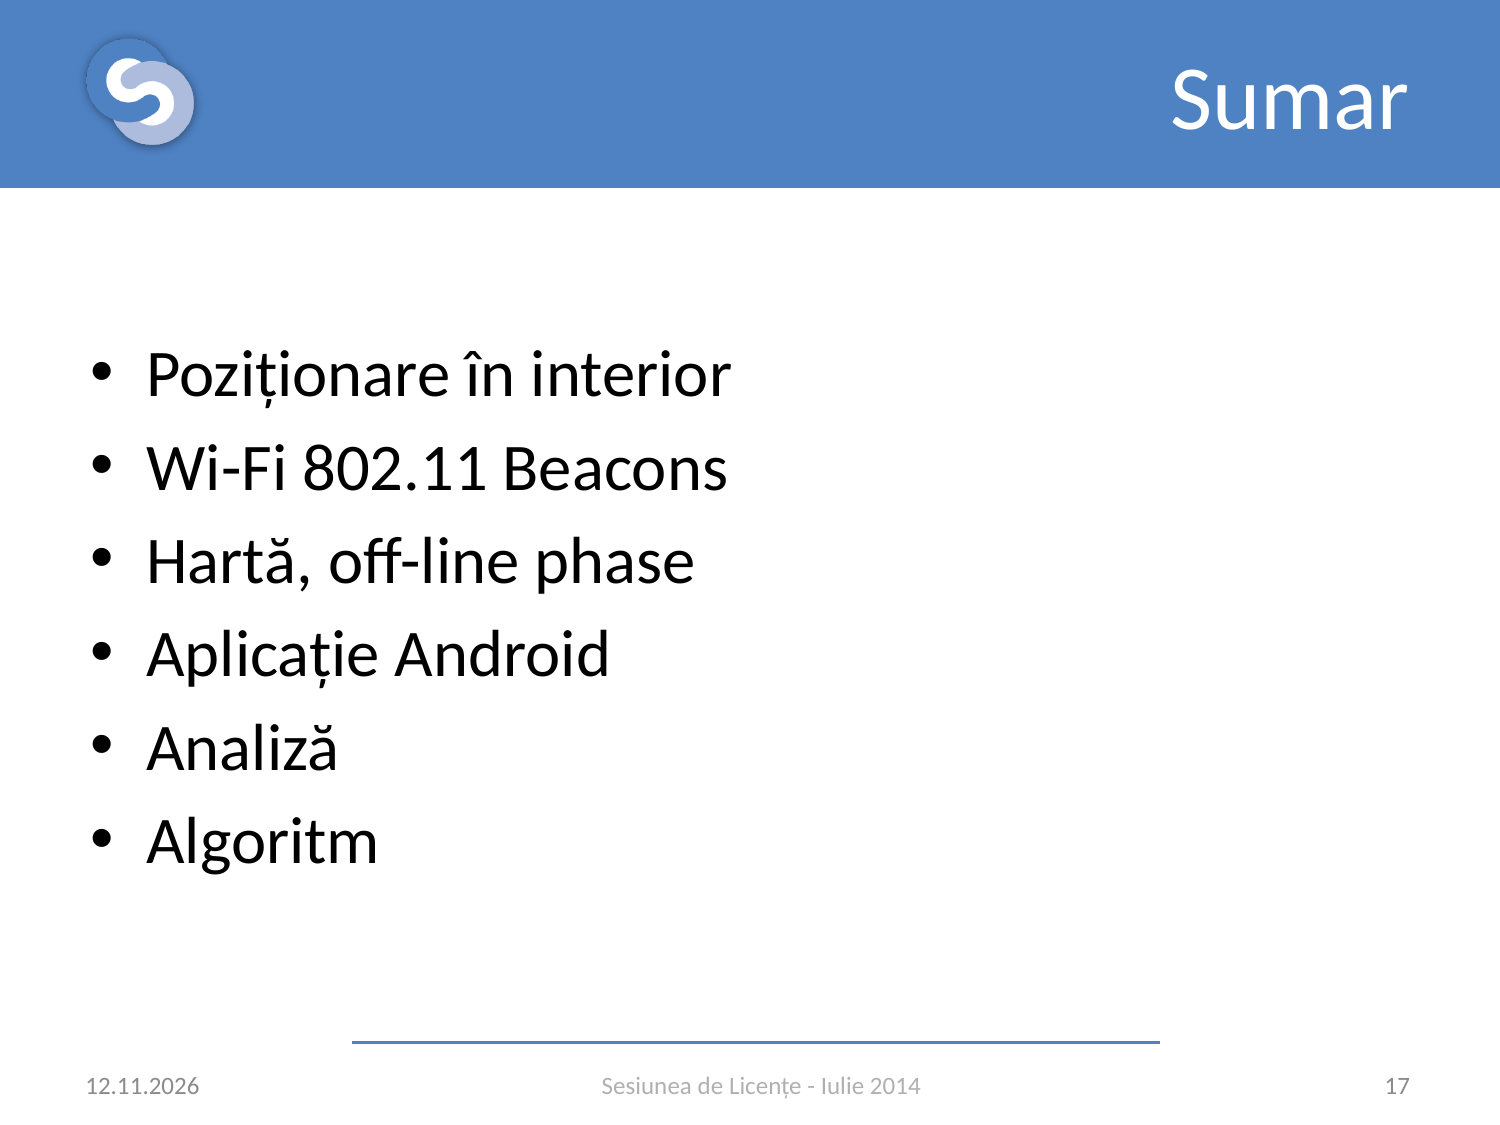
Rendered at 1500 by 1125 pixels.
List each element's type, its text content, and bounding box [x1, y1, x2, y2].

title Sumar [198, 21, 1426, 165]
list Poziționare în interior Wi-Fi 802.11 Beacons Hartă, off-line phase Aplicație Android Analiză Algoritm [74, 198, 1426, 1008]
picture [82, 35, 198, 149]
footer Sesiunea de Licențe - Iulie 2014 [421, 1066, 1102, 1103]
slide_number 17 [1277, 1066, 1425, 1103]
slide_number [70, 1066, 257, 1103]
